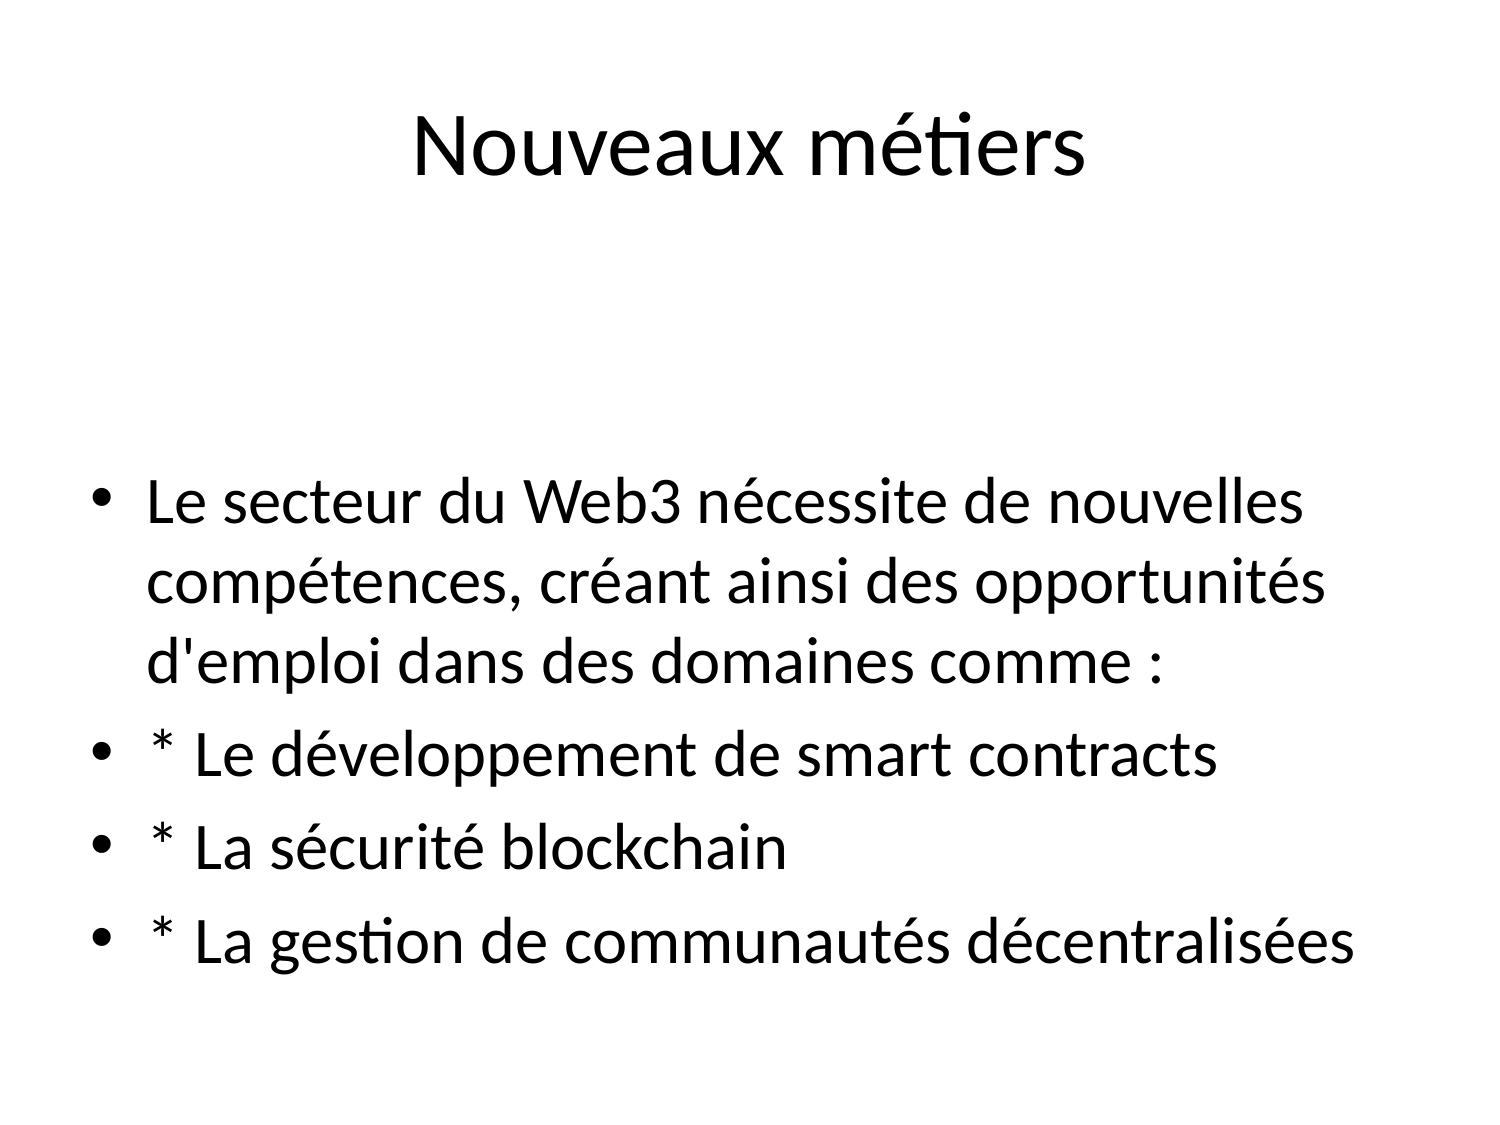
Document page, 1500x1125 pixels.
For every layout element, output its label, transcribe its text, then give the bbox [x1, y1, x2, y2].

title Nouveaux métiers [75, 45, 1425, 233]
list Le secteur du Web3 nécessite de nouvelles compétences, créant ainsi des opportunités d'emploi dans des domaines comme : * Le développement de smart contracts * La sécurité blockchain * La gestion de communautés décentralisées [75, 262, 1425, 1005]
